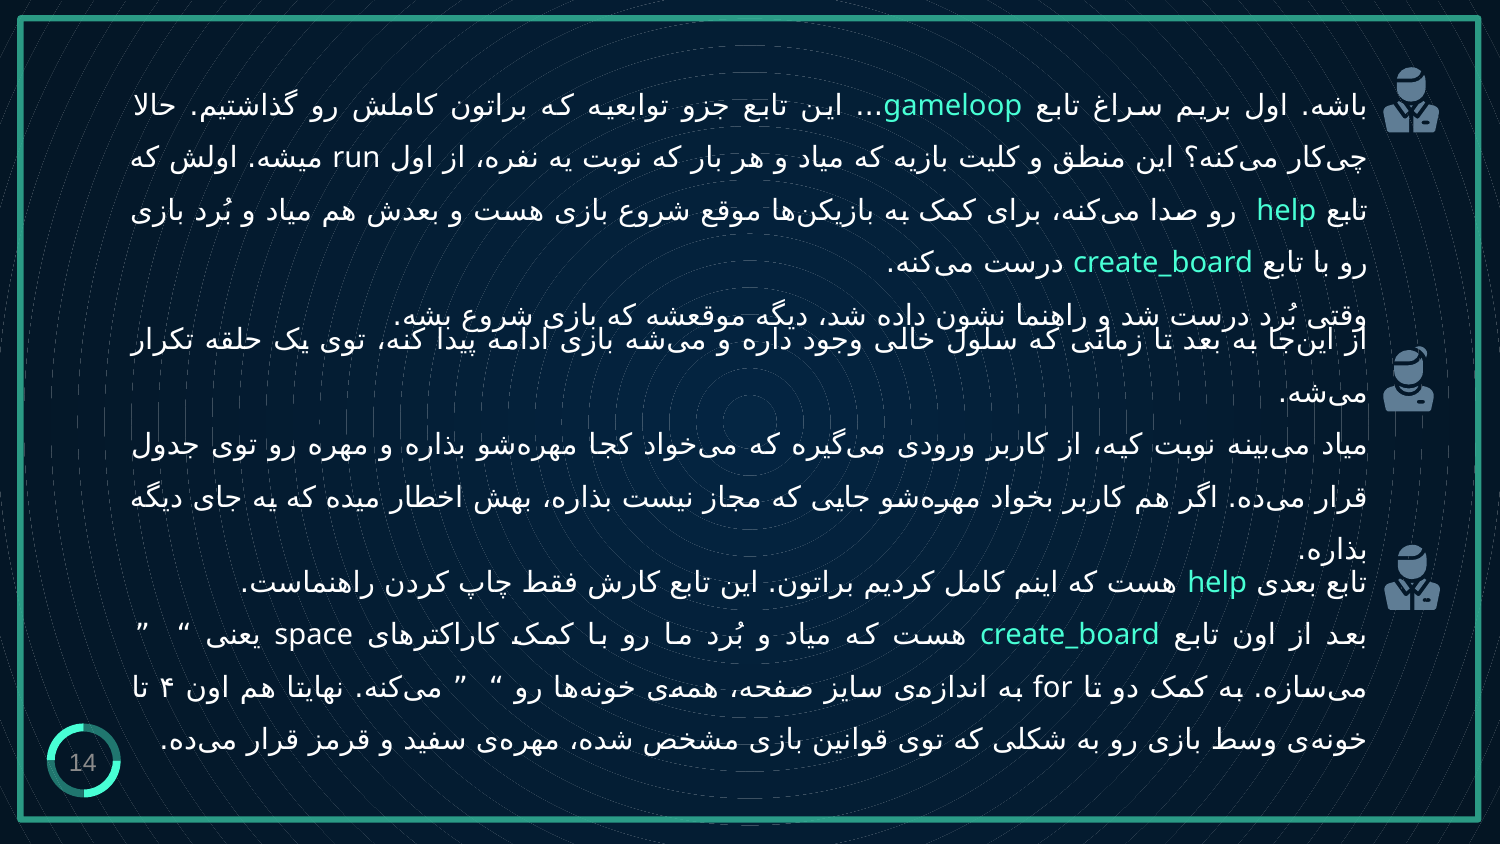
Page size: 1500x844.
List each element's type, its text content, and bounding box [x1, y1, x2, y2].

slide_number 14 [51, 732, 115, 790]
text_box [1382, 66, 1440, 133]
text_box باشه. اول بریم سراغ تابع gameloop... این تابع جزو توابعیه که براتون کاملش رو گذاشتیم. حالا چی‌کار می‌کنه؟ این منطق و کلیت بازیه که میاد و هر بار که نوبت یه نفره، از اول run میشه. اولش که تابع help رو صدا می‌کنه، برای کمک به بازیکن‌ها موقع شروع بازی هست و بعدش هم میاد و بُرد بازی رو با تابع create_board درست می‌کنه. وقتی بُرد درست شد و راهنما نشون داده ‌شد، دیگه موقعشه که بازی شروع بشه. [114, 88, 1383, 312]
text_box از این‌جا به بعد تا زمانی که سلول خالی وجود داره و می‌شه بازی ادامه پیدا کنه، توی یک حلقه تکرار می‌شه. میاد می‌بینه نوبت کیه، از کاربر ورودی می‌گیره که می‌خواد کجا مهره‌شو بذاره و مهره رو توی جدول قرار می‌ده. اگر هم کاربر بخواد مهره‌شو جایی که مجاز نیست بذاره، بهش اخطار میده که یه جای دیگه بذاره. [114, 368, 1383, 501]
text_box تابع بعدی help هست که اینم کامل کردیم براتون. این تابع کارش فقط چاپ کردن راهنماست. بعد از اون تابع create_board هست که میاد و بُرد ما رو با کمک کاراکترهای space یعنی “ ” می‌سازه. به کمک دو تا for به اندازه‌ی سایز صفحه، همه‌ی خونه‌ها رو “ ” می‌کنه. نهایتا هم اون ۴ تا خونه‌ی وسط بازی رو به شکلی که توی قوانین بازی مشخص شده، مهره‌ی سفید و قرمز قرار می‌ده. [115, 558, 1383, 743]
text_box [1381, 345, 1435, 412]
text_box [1383, 544, 1441, 611]
